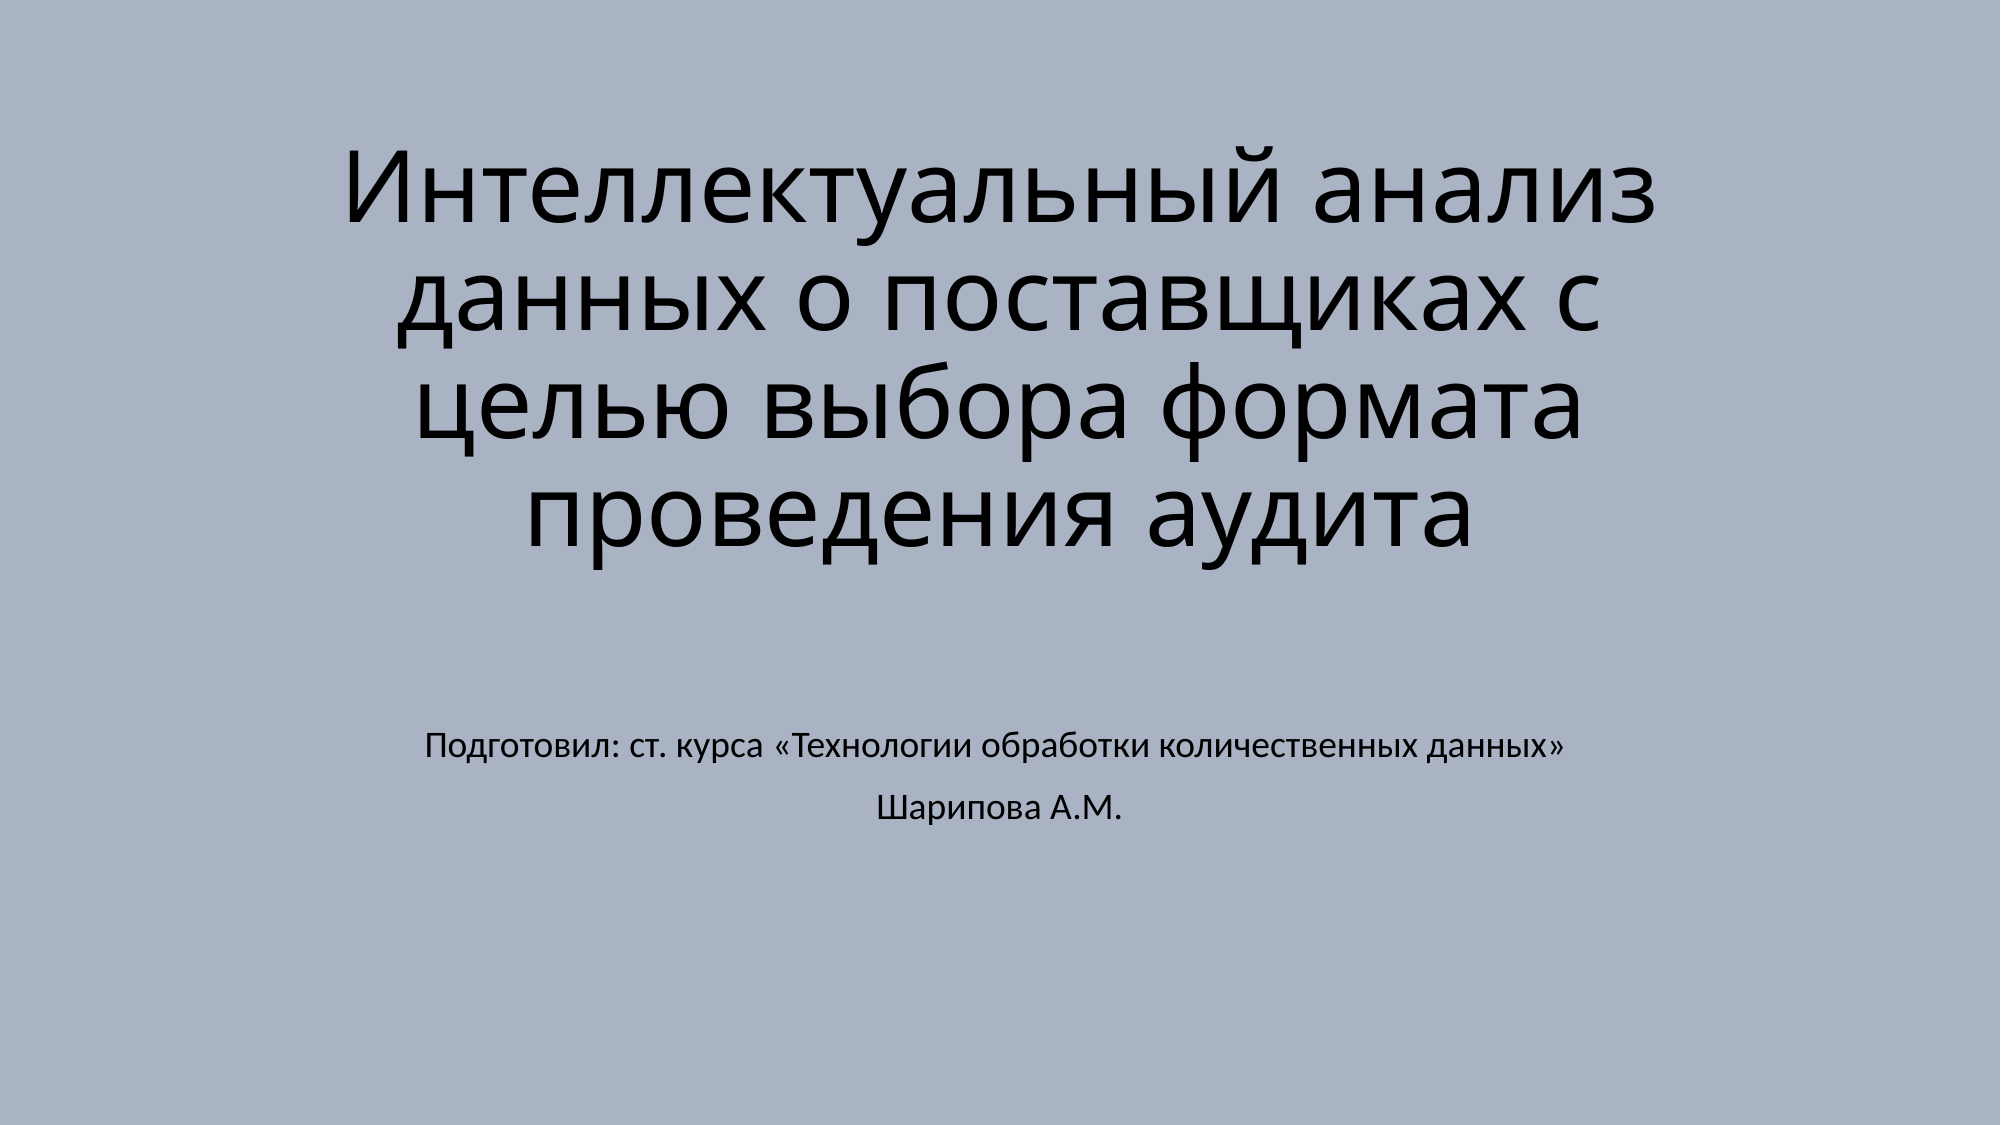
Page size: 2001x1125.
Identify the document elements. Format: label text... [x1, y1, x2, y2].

subtitle Подготовил: ст. курса «Технологии обработки количественных данных» Шарипова А.М. [249, 590, 1750, 863]
title Интеллектуальный анализ данных о поставщиках с целью выбора формата проведения аудита [249, 184, 1750, 576]
